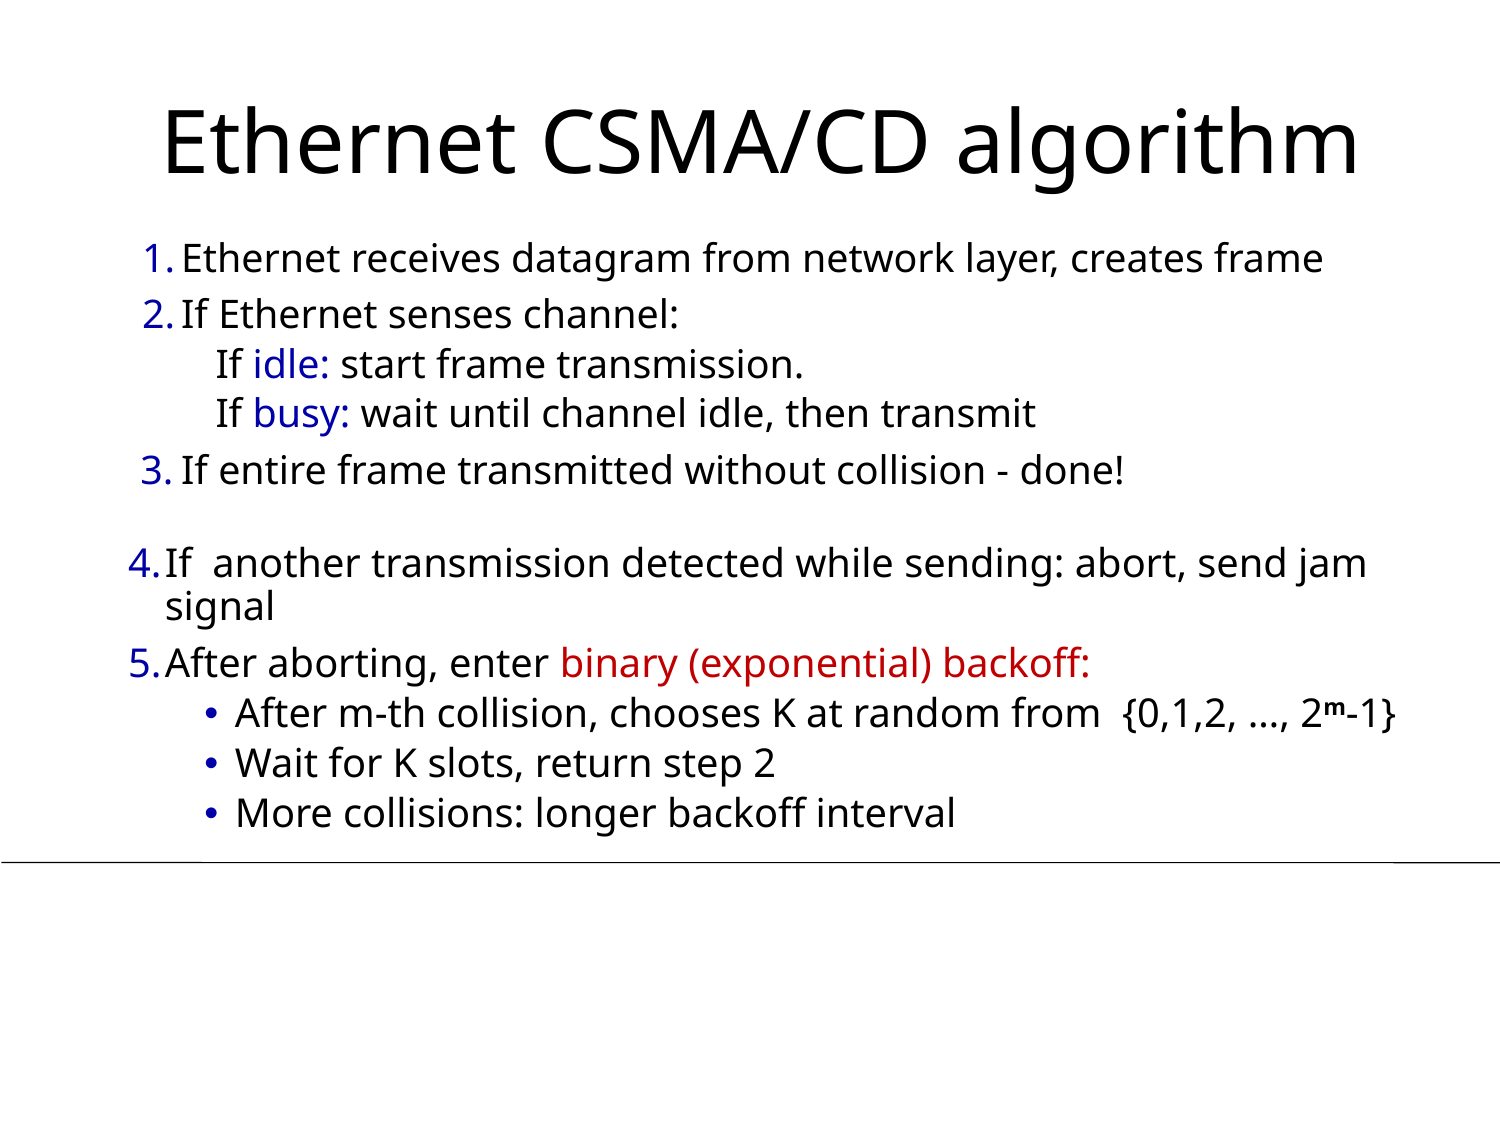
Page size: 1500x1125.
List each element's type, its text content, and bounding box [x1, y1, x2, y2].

text_box If another transmission detected while sending: abort, send jam signal After aborting, enter binary (exponential) backoff: After m-th collision, chooses K at random from {0,1,2, …, 2m-1} Wait for K slots, return step 2 More collisions: longer backoff interval [102, 537, 1500, 845]
title Ethernet CSMA/CD algorithm [114, 89, 1409, 200]
text_box Ethernet receives datagram from network layer, creates frame If Ethernet senses channel: If idle: start frame transmission. If busy: wait until channel idle, then transmit If entire frame transmitted without collision - done! [115, 232, 1368, 531]
